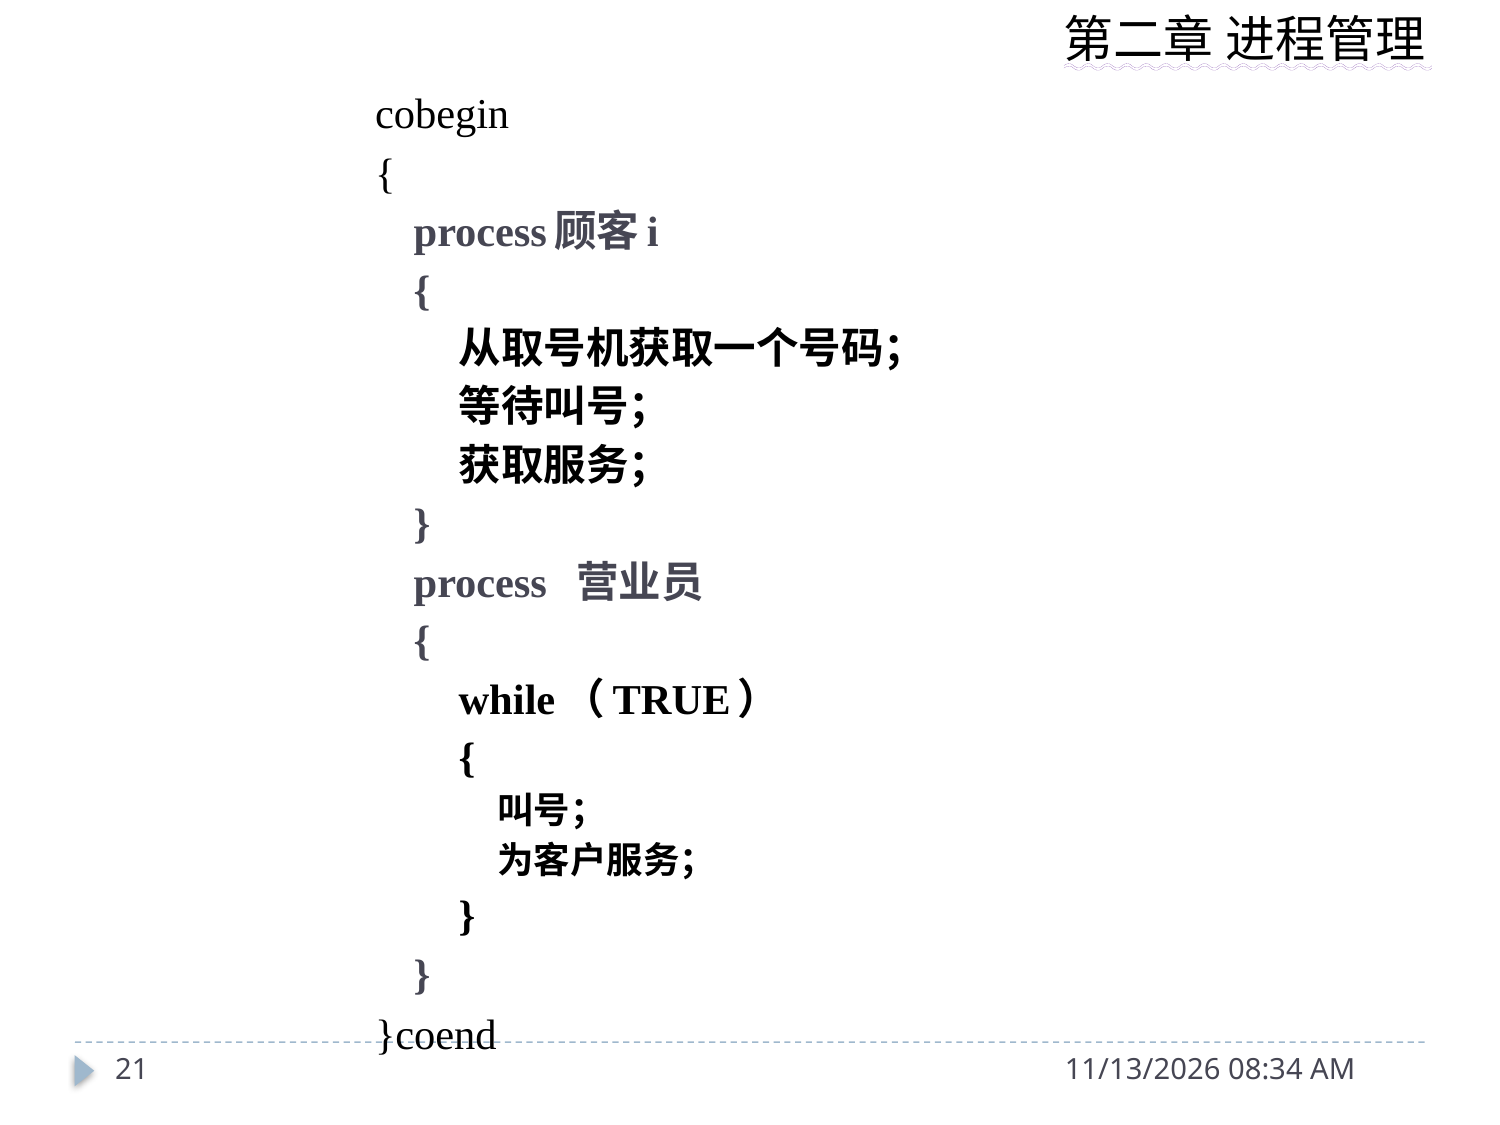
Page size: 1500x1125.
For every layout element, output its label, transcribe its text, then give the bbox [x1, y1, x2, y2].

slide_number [1050, 1042, 1426, 1103]
slide_number 21 [100, 1042, 426, 1103]
list cobegin { process顾客i { 从取号机获取一个号码； 等待叫号； 获取服务； } process 营业员 { while（TRUE） { 叫号； 为客户服务； } } }coend [360, 78, 1424, 1071]
